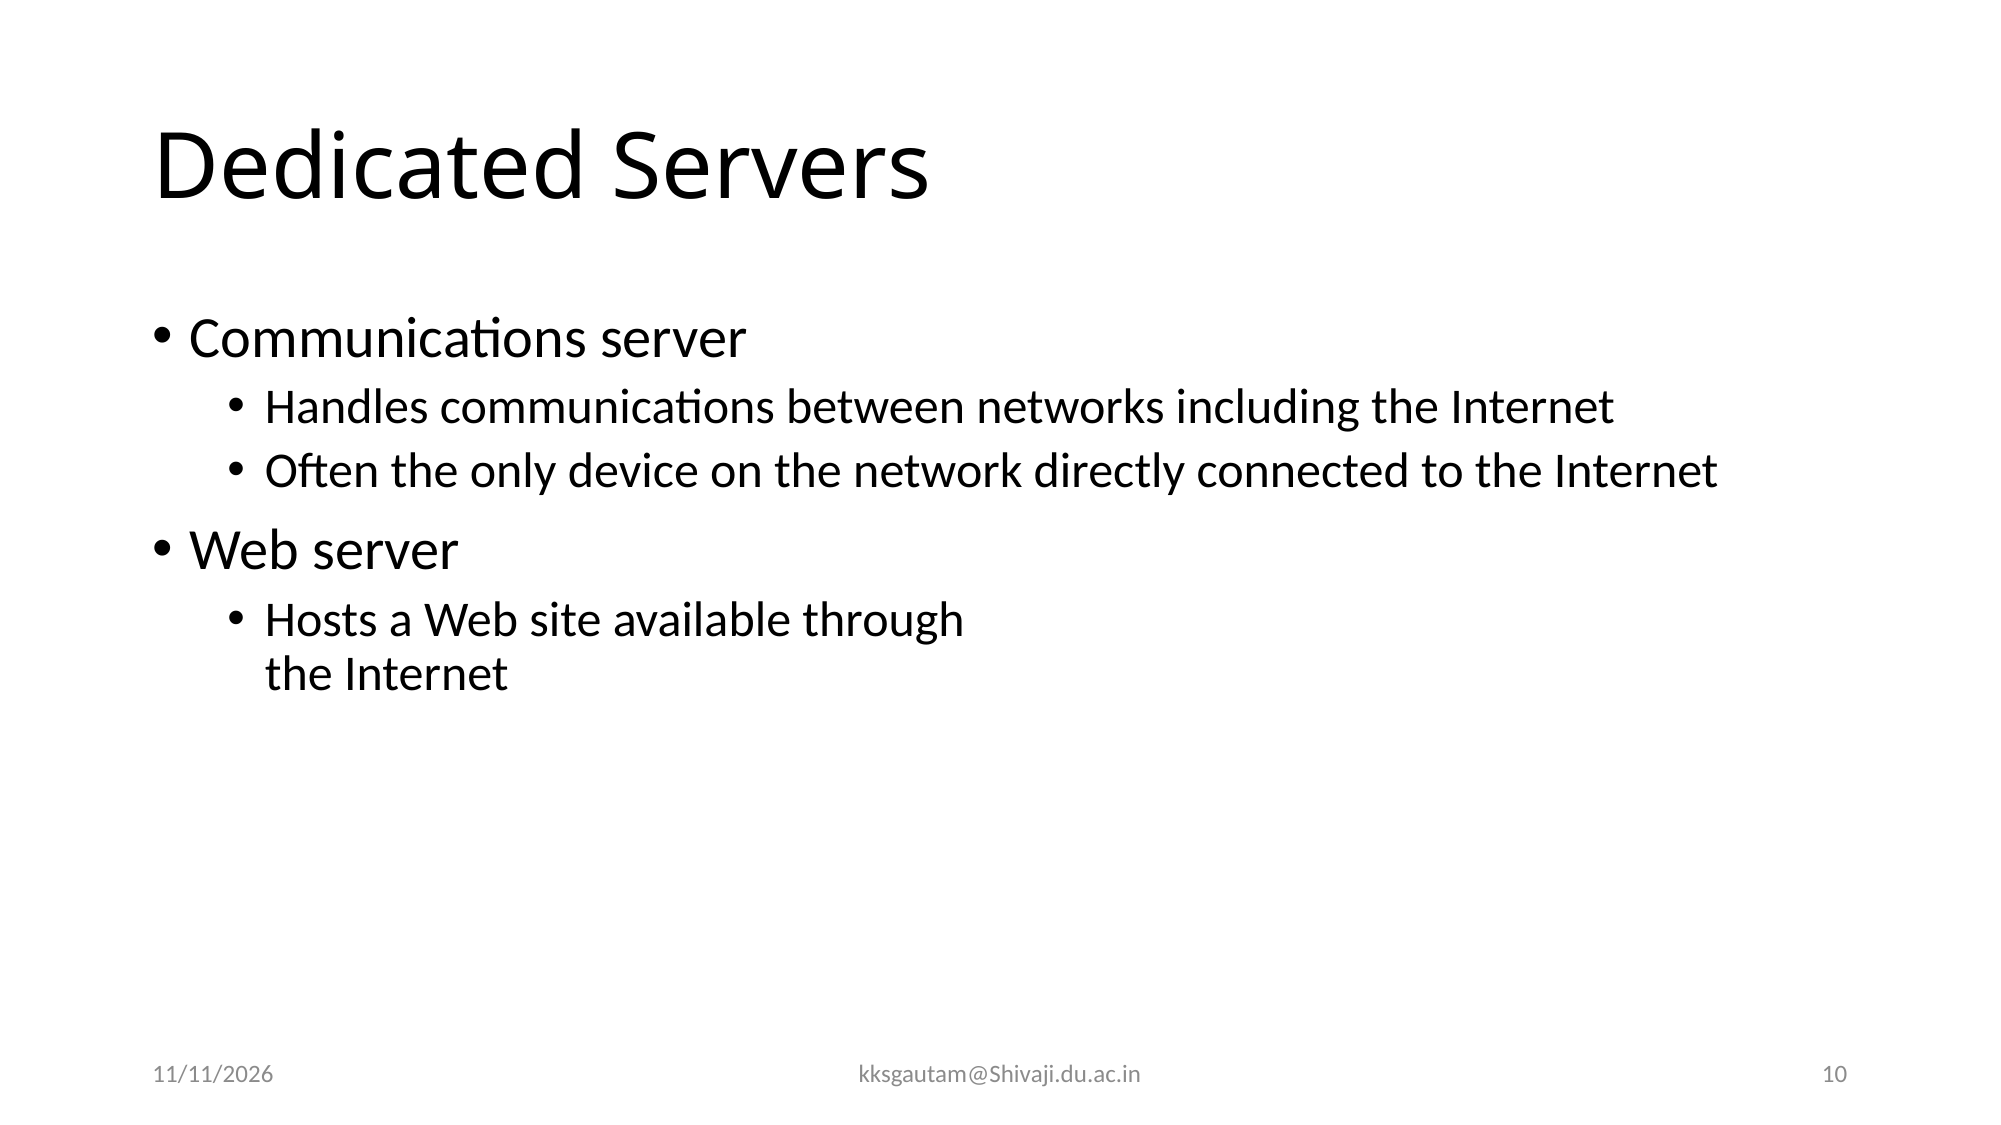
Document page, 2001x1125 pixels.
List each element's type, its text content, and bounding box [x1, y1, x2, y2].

footer kksgautam@Shivaji.du.ac.in [662, 1042, 1338, 1103]
slide_number 10 [1412, 1042, 1863, 1103]
title Dedicated Servers [137, 59, 1863, 278]
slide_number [137, 1042, 588, 1103]
list Communications server Handles communications between networks including the Internet Often the only device on the network directly connected to the Internet Web server Hosts a Web site available through the Internet [137, 299, 1863, 1014]
